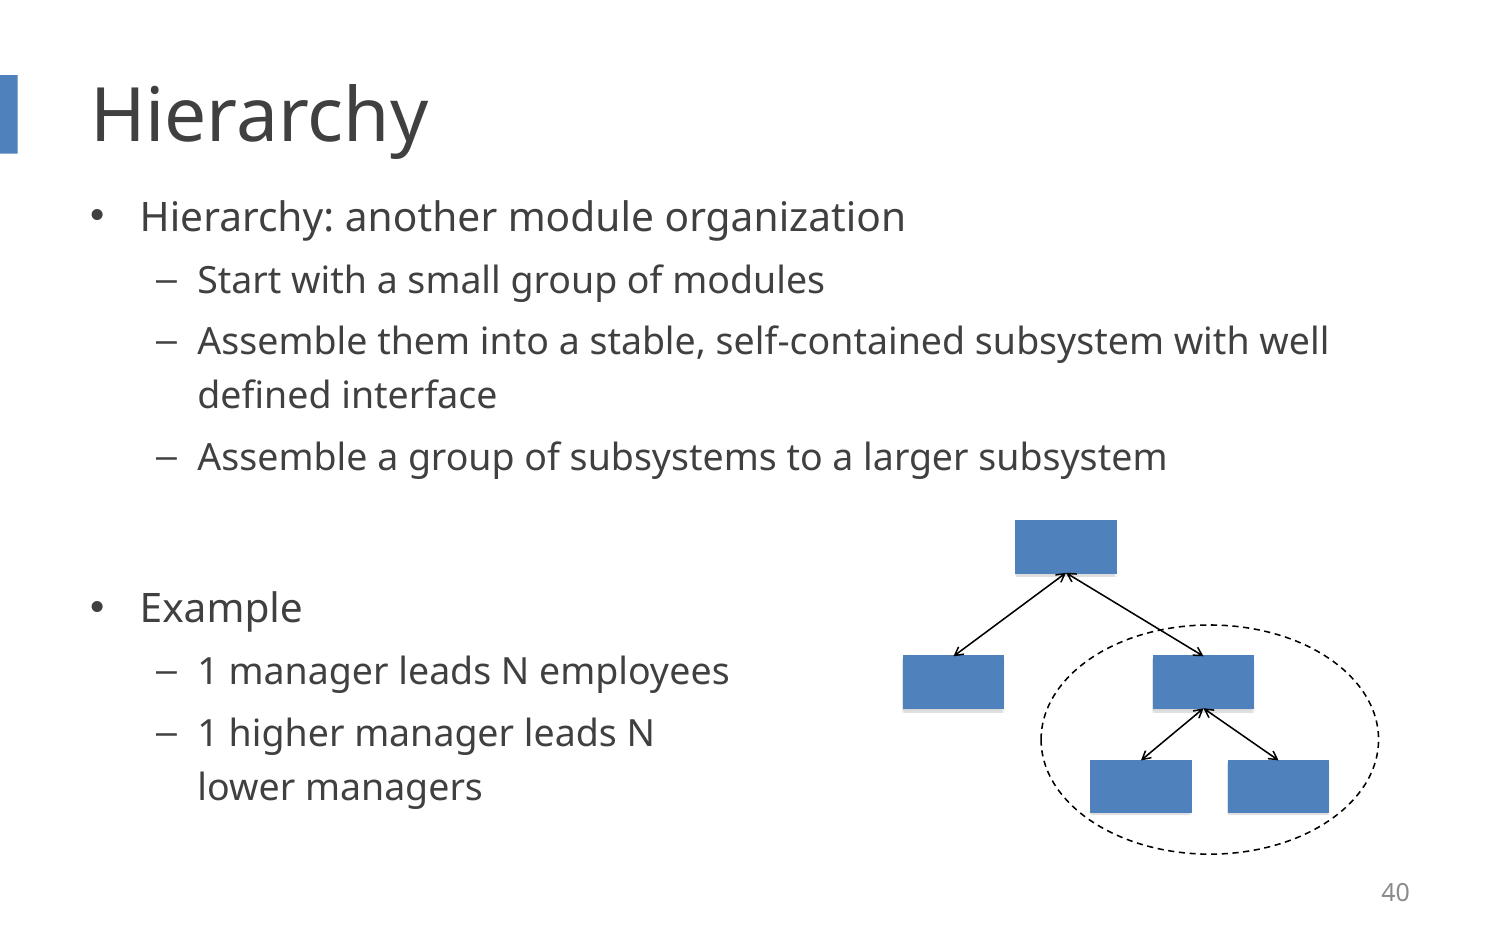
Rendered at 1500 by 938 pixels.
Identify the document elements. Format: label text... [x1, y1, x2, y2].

slide_number 40 [1074, 868, 1425, 919]
list Hierarchy: another module organization Start with a small group of modules Assemble them into a stable, self-contained subsystem with well defined interface Assemble a group of subsystems to a larger subsystem Example 1 manager leads N employees 1 higher manager leads N lower managers [75, 173, 1425, 824]
text_box [903, 656, 1004, 709]
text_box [1203, 707, 1279, 761]
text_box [953, 572, 1064, 657]
text_box [1016, 520, 1116, 571]
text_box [1065, 572, 1204, 657]
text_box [1140, 707, 1202, 761]
title Hierarchy [75, 37, 1425, 173]
text_box [1041, 624, 1379, 855]
